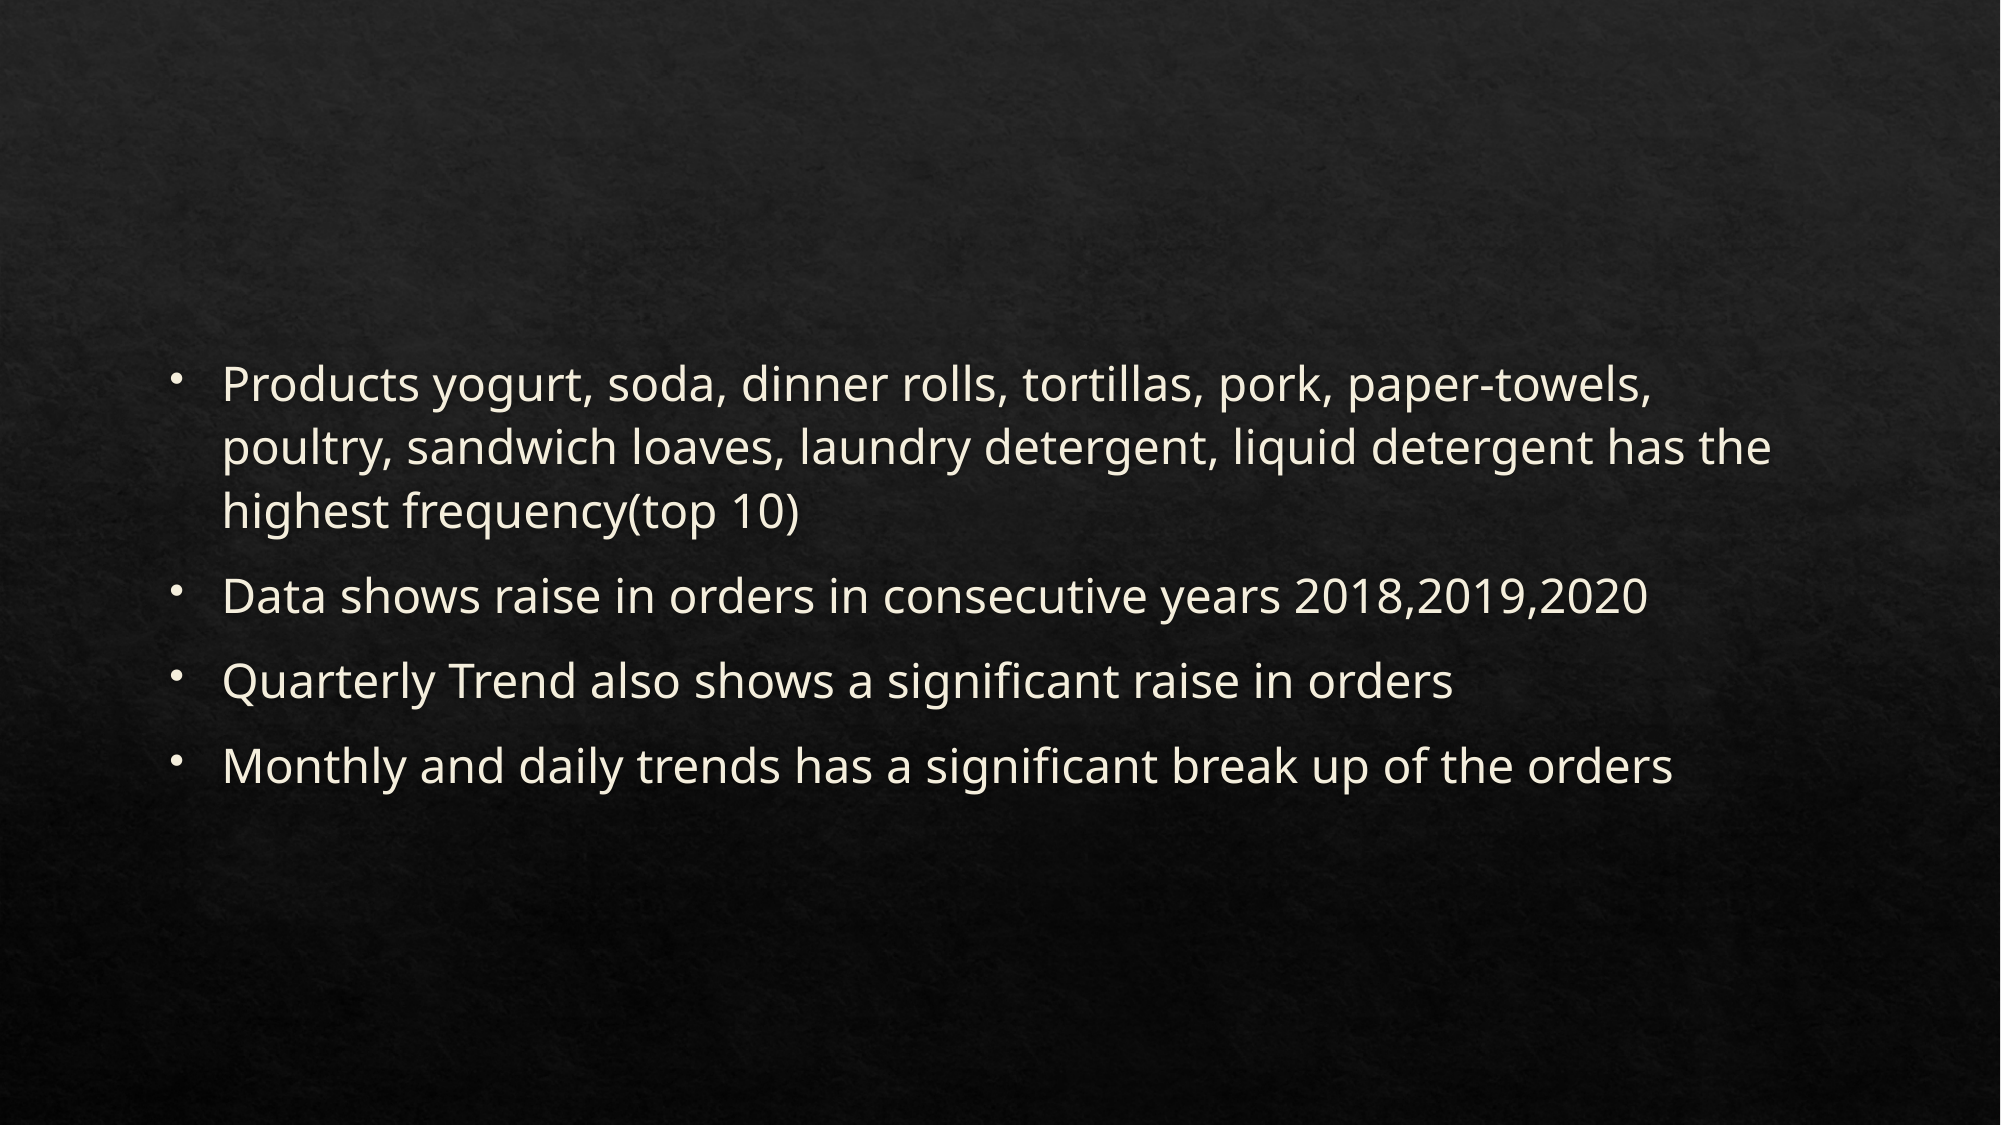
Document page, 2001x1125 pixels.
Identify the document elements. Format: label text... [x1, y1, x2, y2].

list Products yogurt, soda, dinner rolls, tortillas, pork, paper-towels, poultry, sandwich loaves, laundry detergent, liquid detergent has the highest frequency(top 10) Data shows raise in orders in consecutive years 2018,2019,2020 Quarterly Trend also shows a significant raise in orders Monthly and daily trends has a significant break up of the orders [149, 340, 1849, 950]
